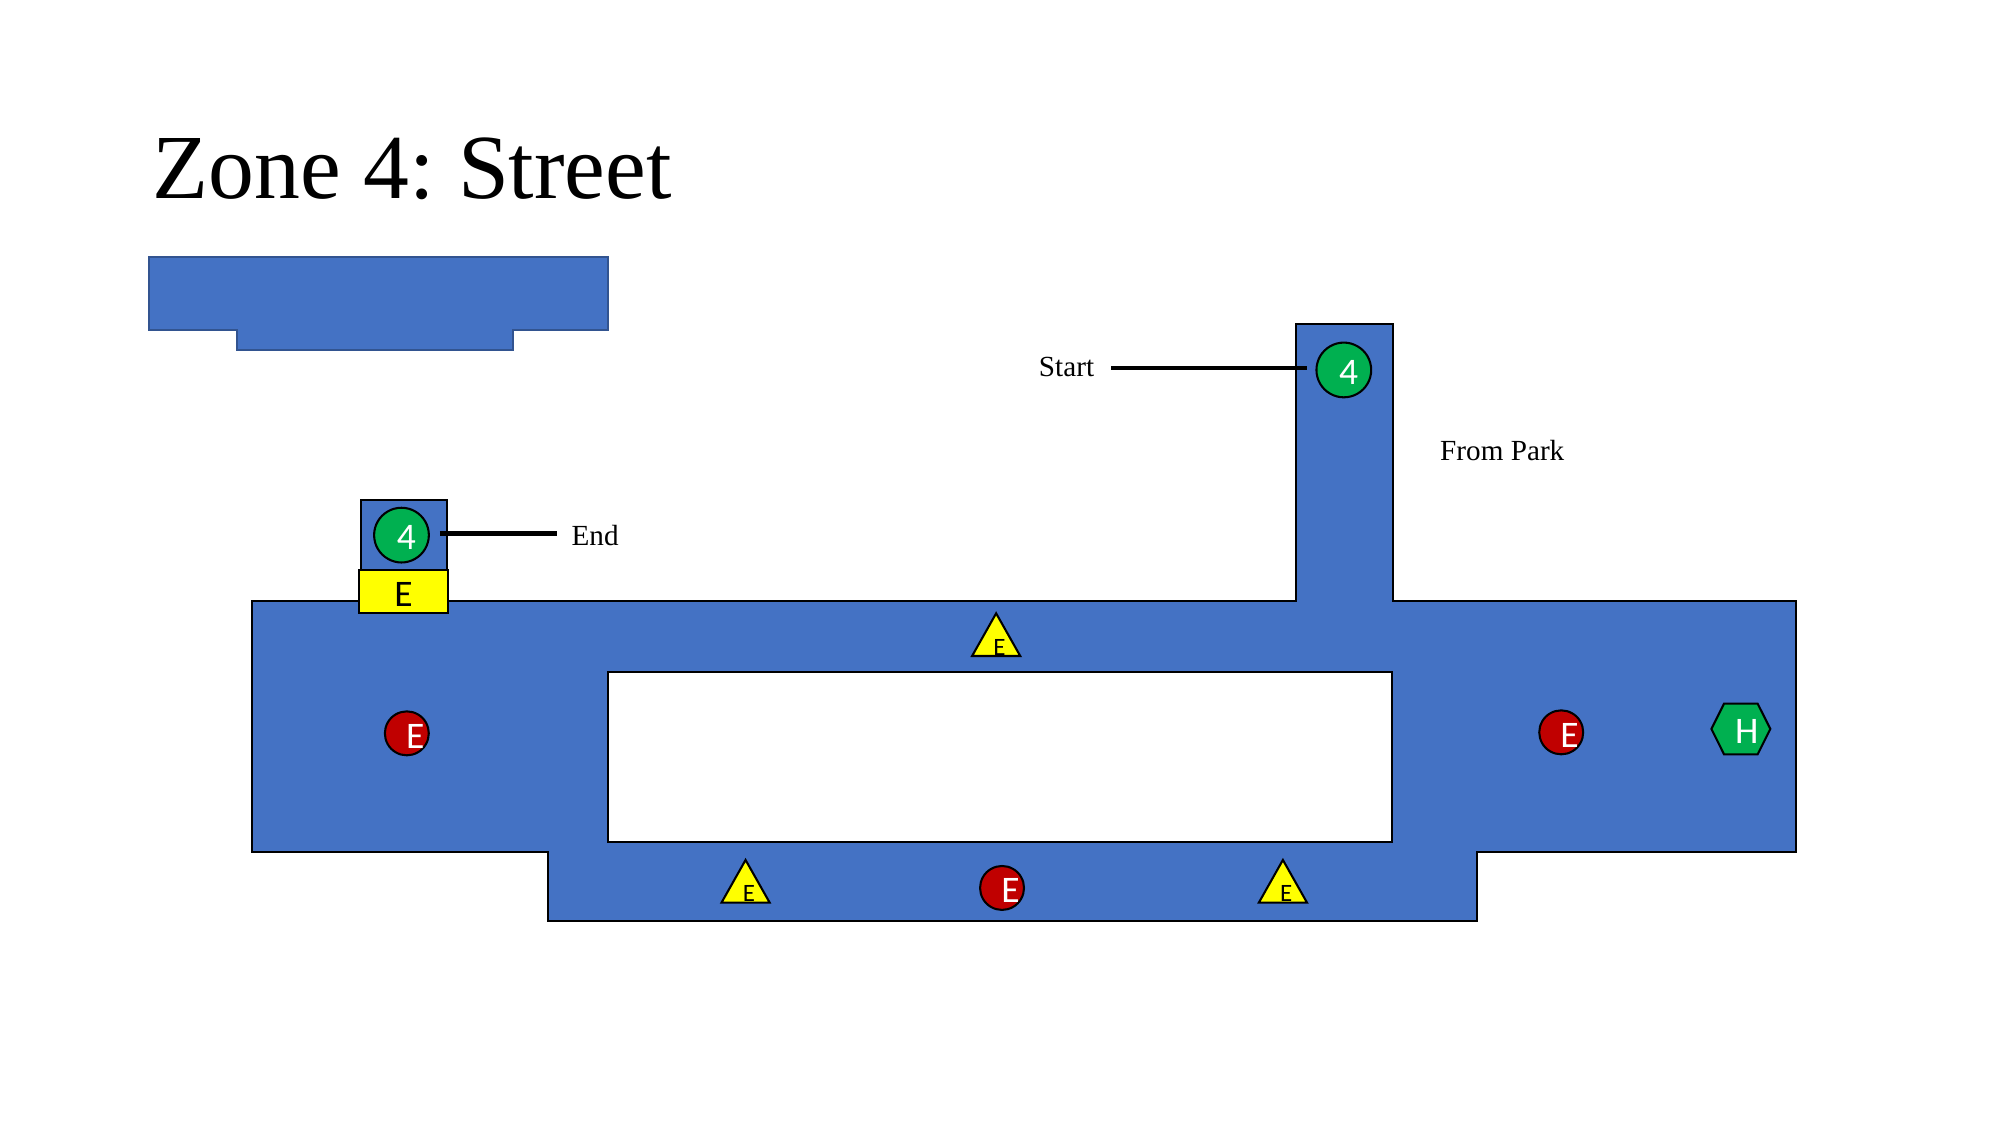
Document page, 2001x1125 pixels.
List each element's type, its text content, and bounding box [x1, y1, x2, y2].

text_box E [970, 611, 1023, 658]
text_box E [358, 569, 449, 614]
text_box [251, 323, 1797, 922]
title Zone 4: Street [137, 59, 1863, 278]
text_box E [719, 857, 772, 904]
text_box [607, 671, 1393, 843]
text_box From Park [1425, 423, 1580, 474]
text_box End [556, 508, 634, 559]
text_box 4 [373, 506, 430, 564]
text_box E [979, 864, 1026, 911]
text_box Start [1024, 339, 1110, 390]
text_box H [1710, 702, 1772, 756]
text_box E [1538, 709, 1585, 756]
text_box 4 [1315, 341, 1373, 399]
text_box E [383, 710, 430, 757]
text_box [148, 256, 609, 351]
text_box E [1257, 857, 1309, 904]
